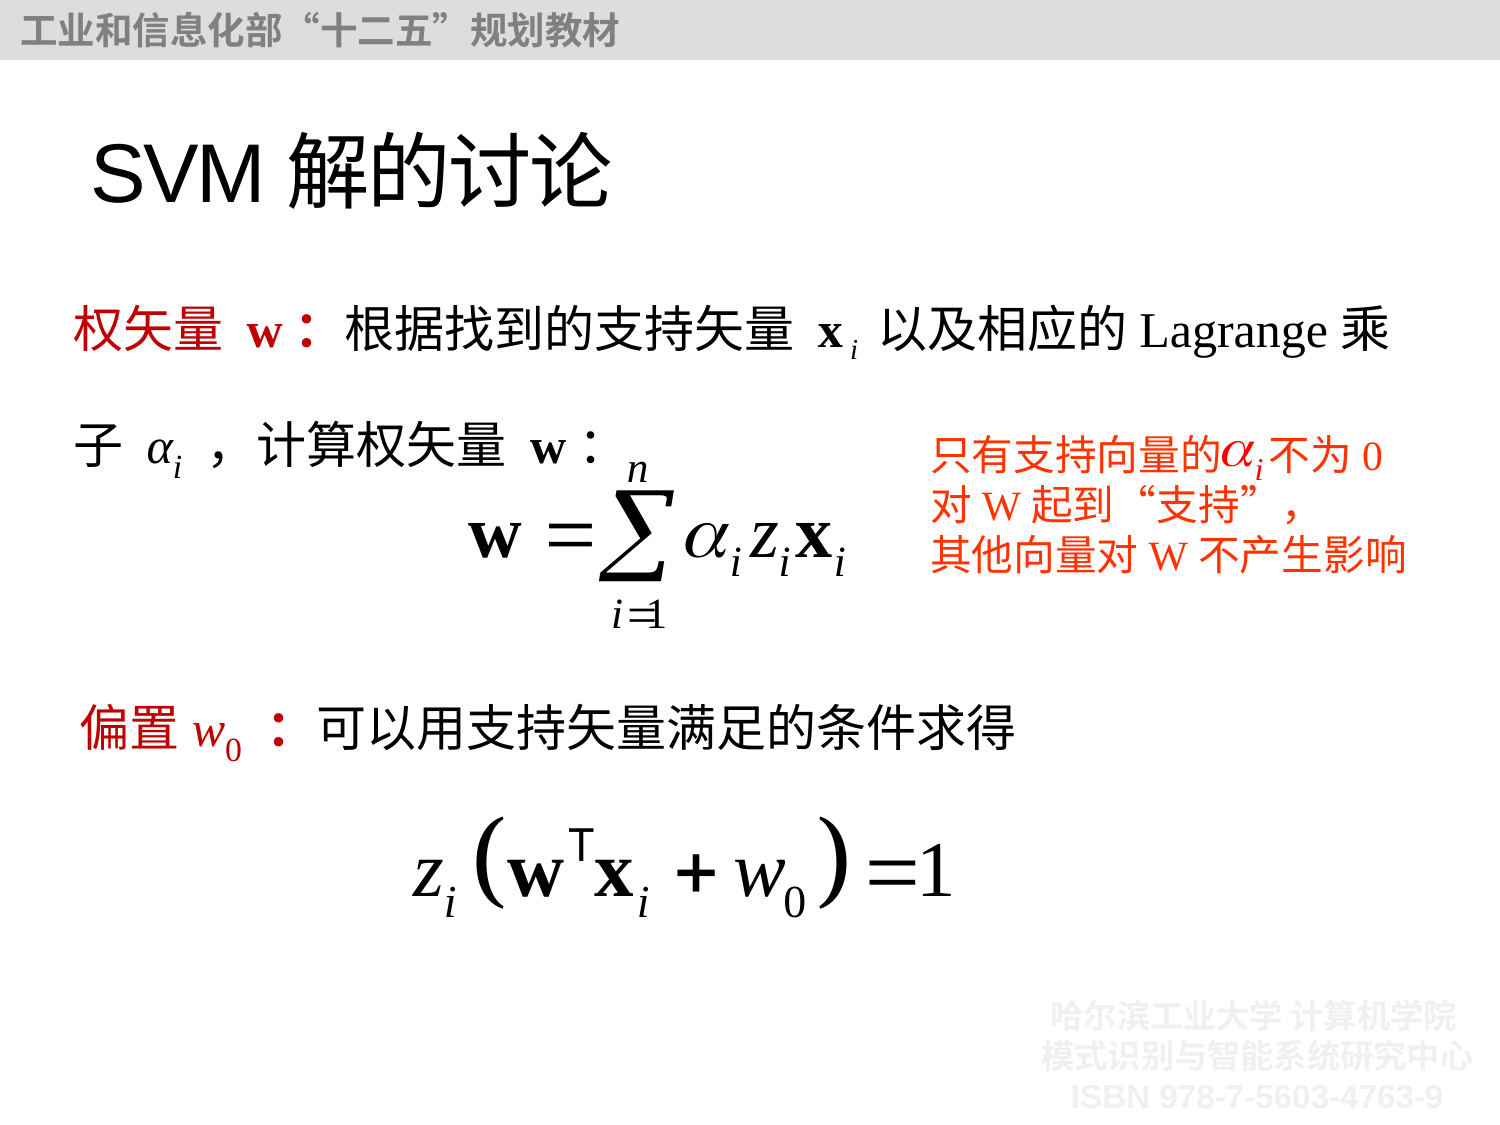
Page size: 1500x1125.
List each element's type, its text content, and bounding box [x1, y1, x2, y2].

title SVM解的讨论 [75, 87, 1425, 250]
text_box 只有支持向量的 不为0 对W起到“支持”， 其他向量对W不产生影响 [915, 421, 1471, 632]
text_box 偏置w0 ：可以用支持矢量满足的条件求得 [64, 680, 1309, 776]
list 权矢量 w：根据找到的支持矢量 x i 以及相应的Lagrange乘子 αi ，计算权矢量 w： [58, 255, 1412, 909]
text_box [1219, 420, 1267, 484]
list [466, 444, 857, 634]
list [407, 815, 951, 939]
